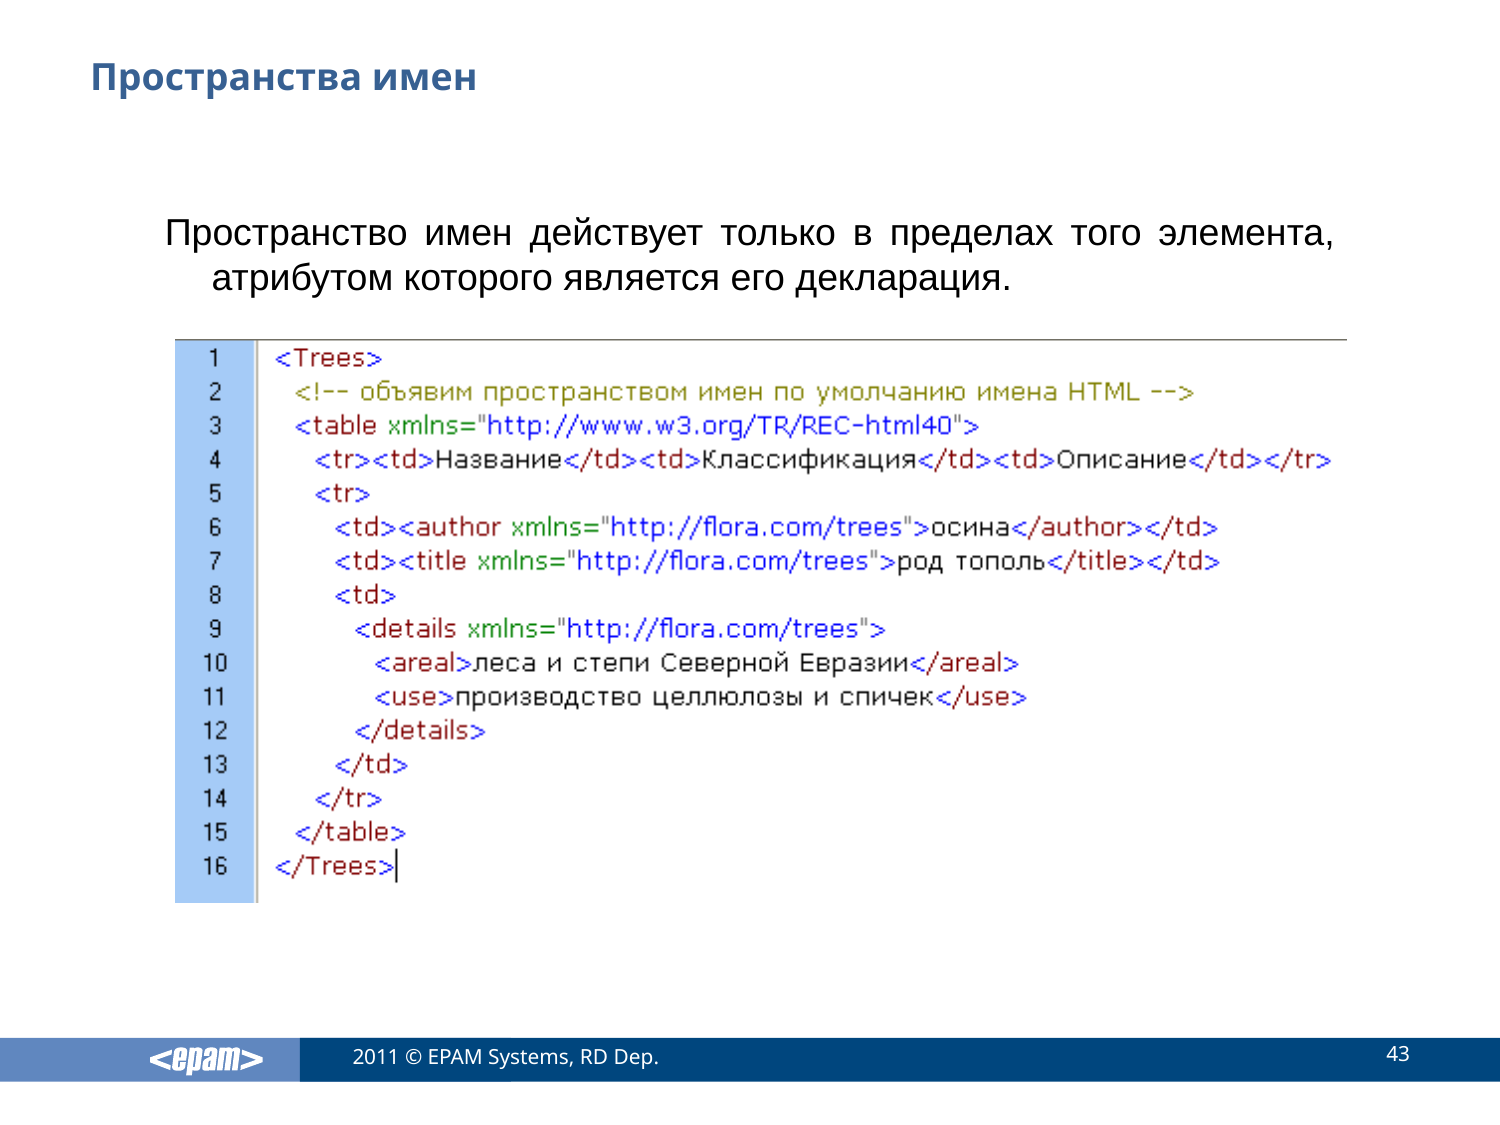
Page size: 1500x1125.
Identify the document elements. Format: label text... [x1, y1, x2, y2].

slide_number 43 [1262, 1025, 1425, 1085]
picture [175, 339, 1347, 903]
list Пространство имен действует только в пределах того элемента, атрибутом которого является его декларация. [150, 200, 1350, 988]
title Пространства имен [75, 45, 1425, 163]
footer 2011 © EPAM Systems, RD Dep. [337, 1028, 738, 1088]
